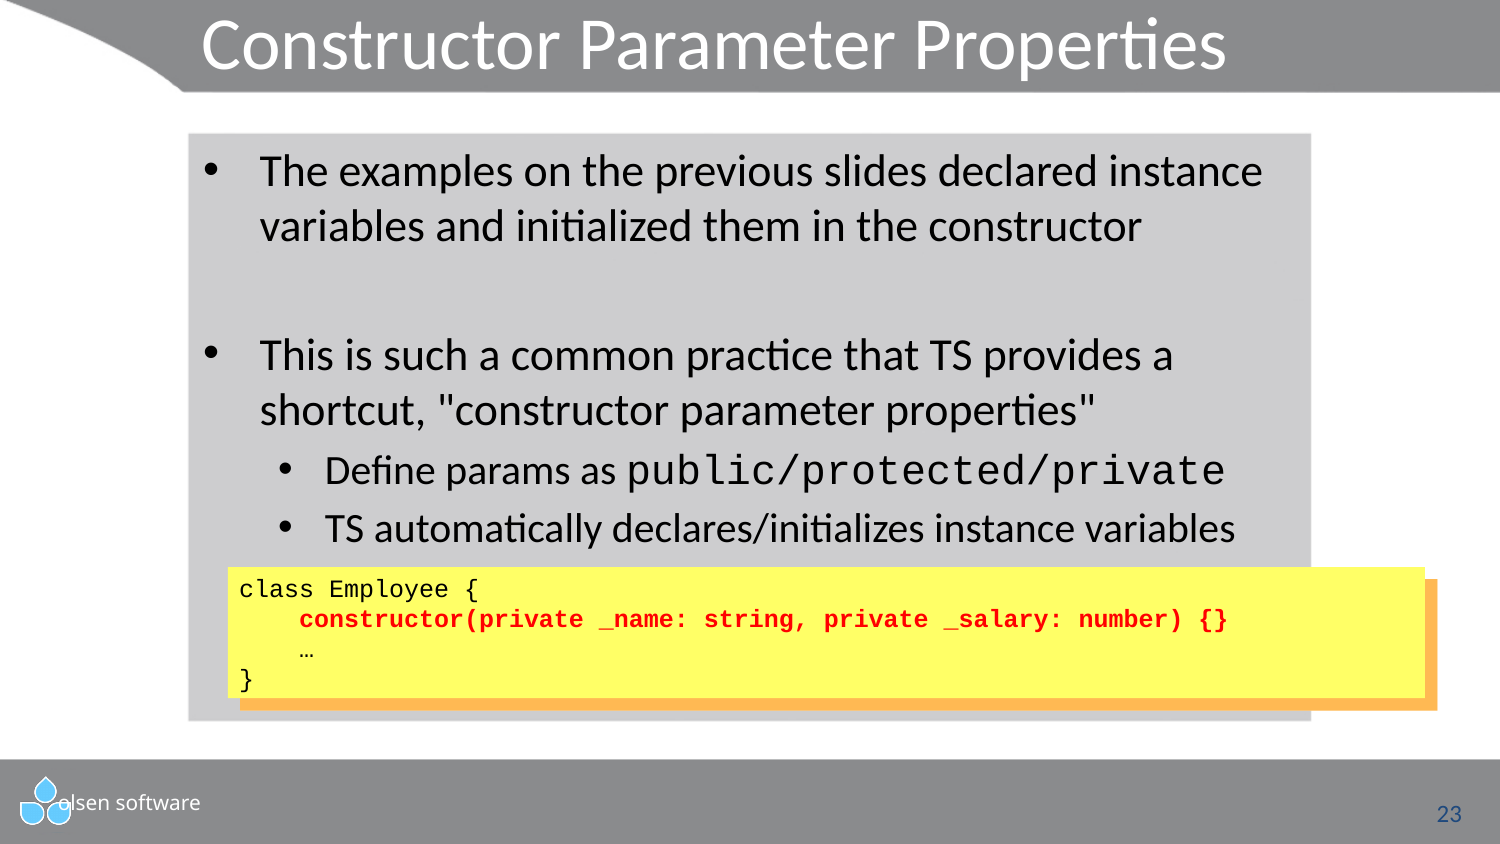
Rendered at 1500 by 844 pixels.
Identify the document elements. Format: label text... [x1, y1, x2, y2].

list The examples on the previous slides declared instance variables and initialized them in the constructor This is such a common practice that TS provides a shortcut, "constructor parameter properties" Define params as public/protected/private TS automatically declares/initializes instance variables [188, 133, 1311, 716]
title Constructor Parameter Properties [186, 0, 1425, 79]
text_box 23 [1406, 759, 1493, 835]
text_box class Employee { constructor(private _name: string, private _salary: number) {} … } [227, 567, 1425, 699]
picture [0, 0, 1500, 844]
